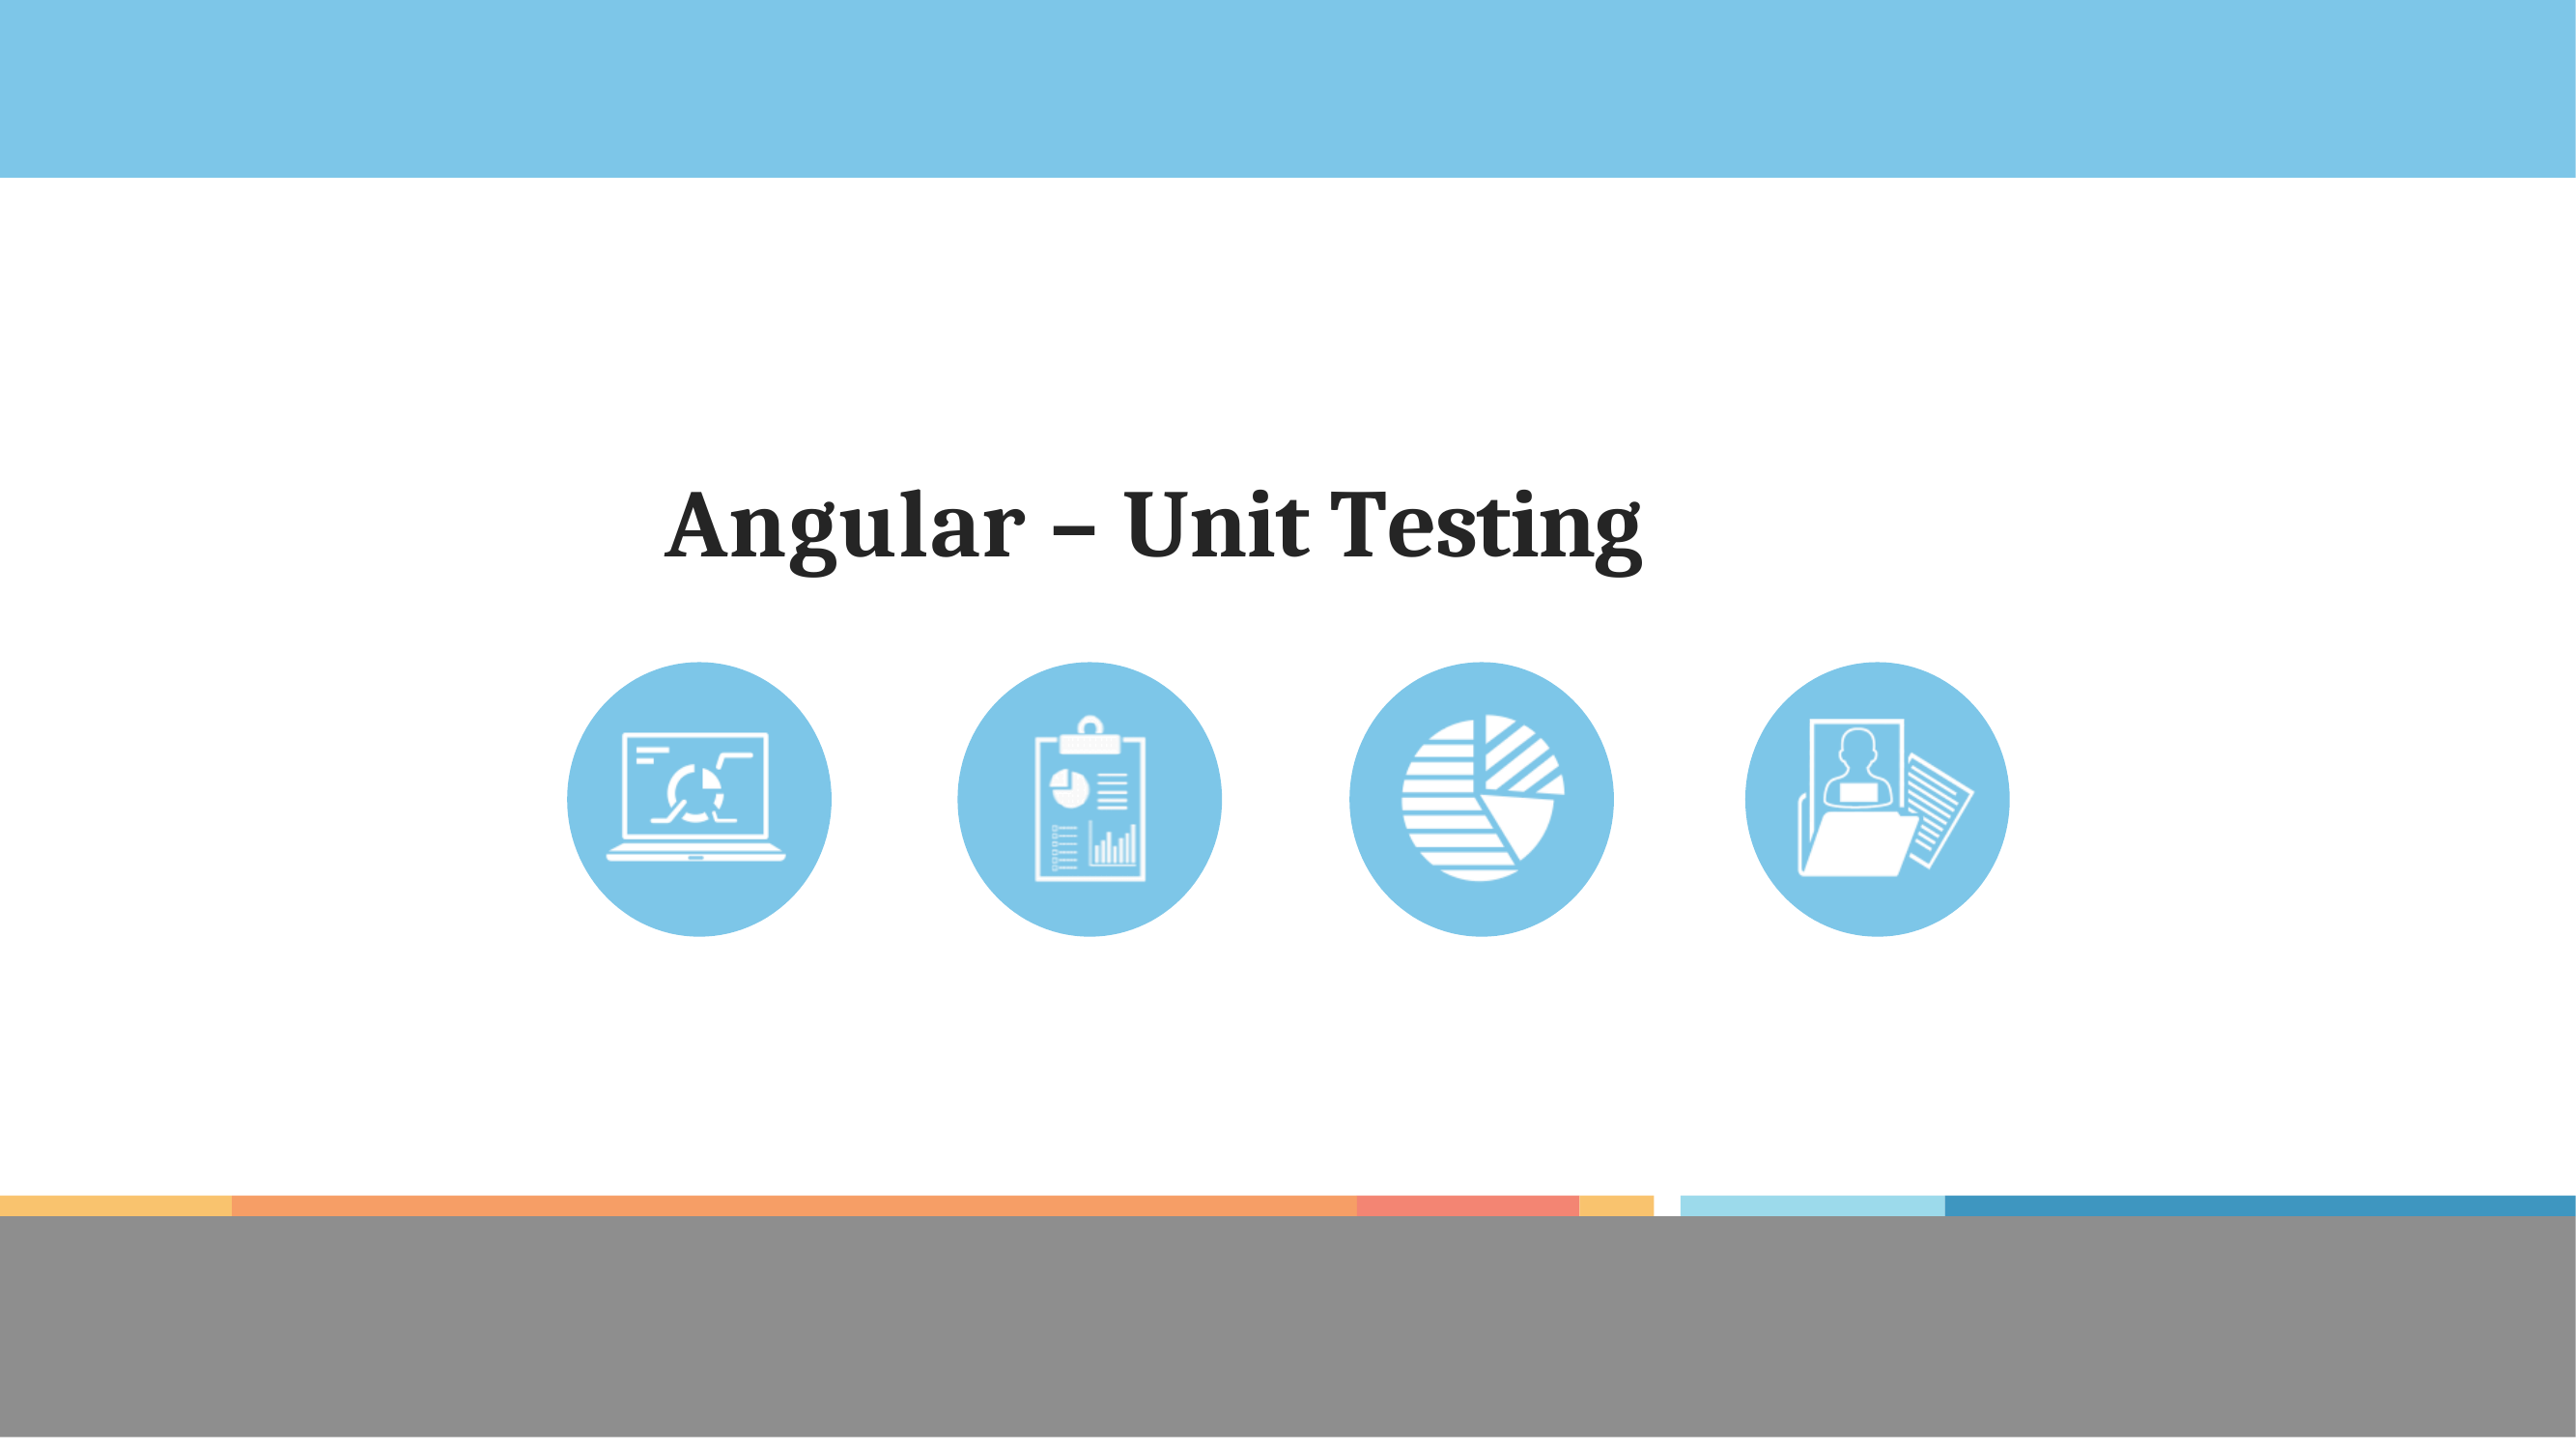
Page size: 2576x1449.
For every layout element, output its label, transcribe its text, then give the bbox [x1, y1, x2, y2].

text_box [566, 662, 833, 937]
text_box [1348, 662, 1615, 937]
text_box Angular – Unit Testing [663, 458, 1913, 577]
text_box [0, 1195, 1655, 1217]
text_box [0, 0, 2576, 178]
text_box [1744, 662, 2010, 937]
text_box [1680, 1195, 2576, 1217]
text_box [957, 662, 1223, 937]
text_box [0, 1216, 2576, 1437]
